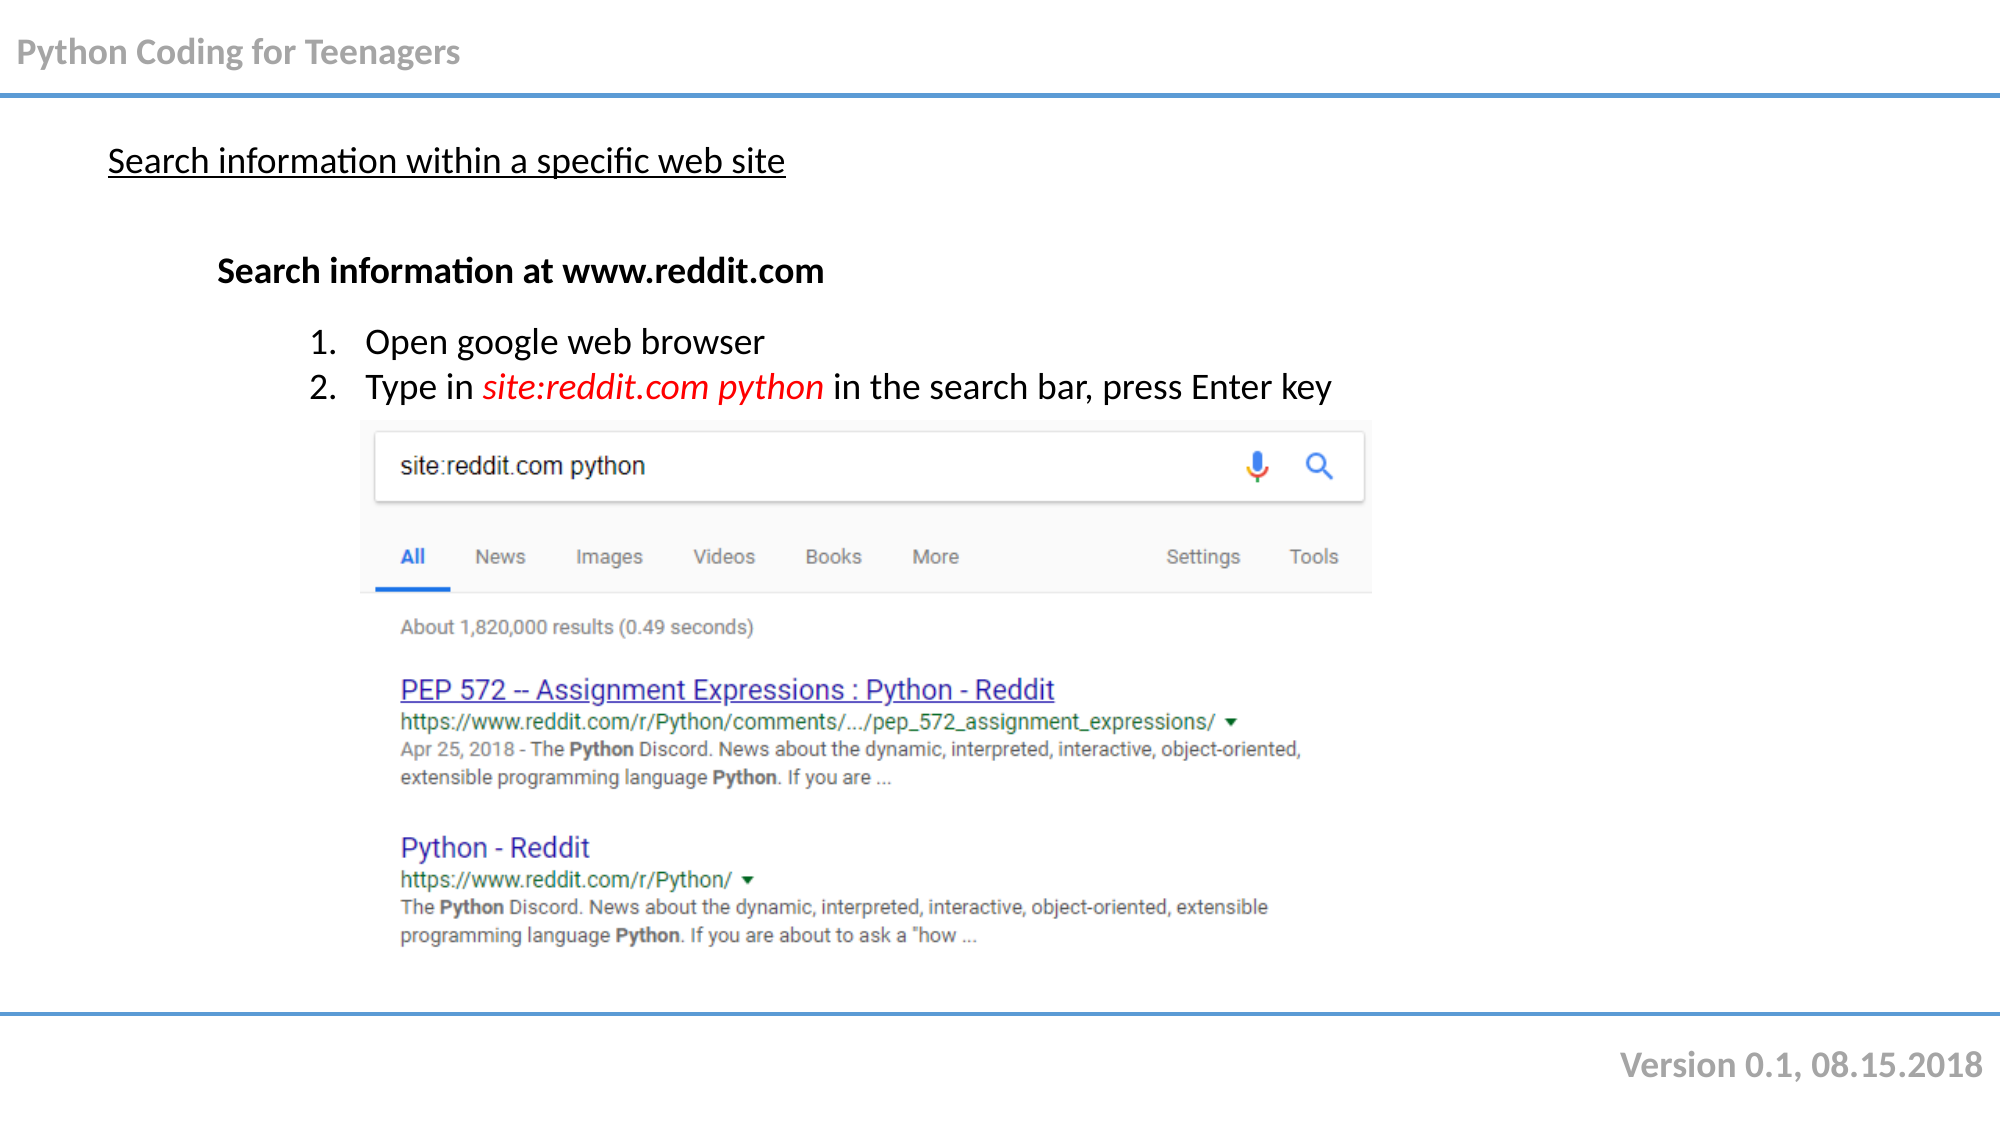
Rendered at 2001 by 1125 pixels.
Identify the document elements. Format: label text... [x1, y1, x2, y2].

text_box Open google web browser Type in site:reddit.com python in the search bar, press Enter key [294, 309, 1348, 415]
text_box Search information at www.reddit.com [202, 238, 841, 299]
text_box Version 0.1, 08.15.2018 [1605, 1032, 1999, 1093]
text_box Python Coding for Teenagers [1, 19, 477, 80]
picture [360, 420, 1372, 969]
text_box Search information within a specific web site [93, 128, 802, 188]
